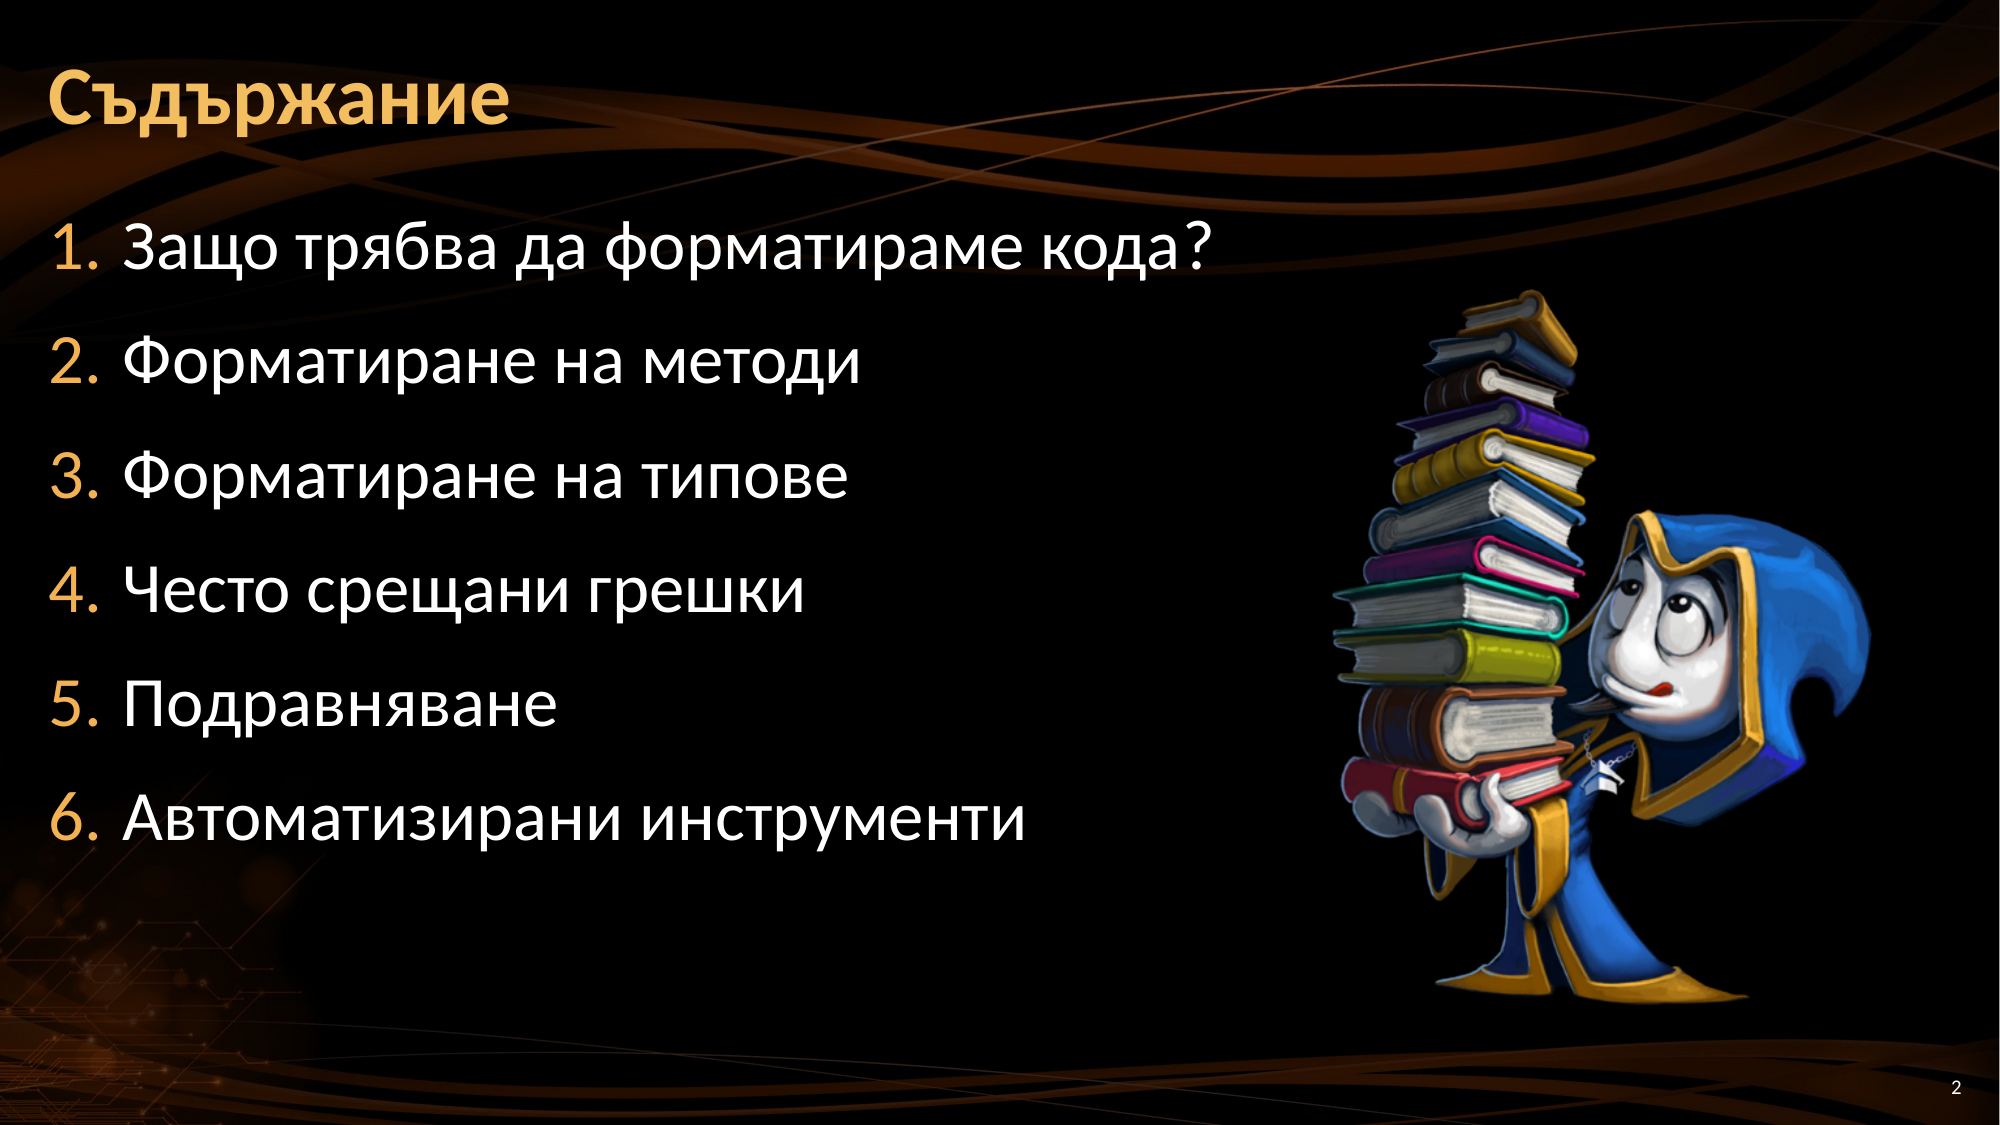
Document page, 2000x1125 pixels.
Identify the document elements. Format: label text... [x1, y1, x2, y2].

picture [0, 0, 2000, 1125]
list Защо трябва да форматираме кода? Форматиране на методи Форматиране на типове Често срещани грешки Подравняване Автоматизирани инструменти [31, 189, 1968, 1103]
slide_number 2 [1897, 1070, 1968, 1103]
title Съдържание [30, 6, 1968, 189]
